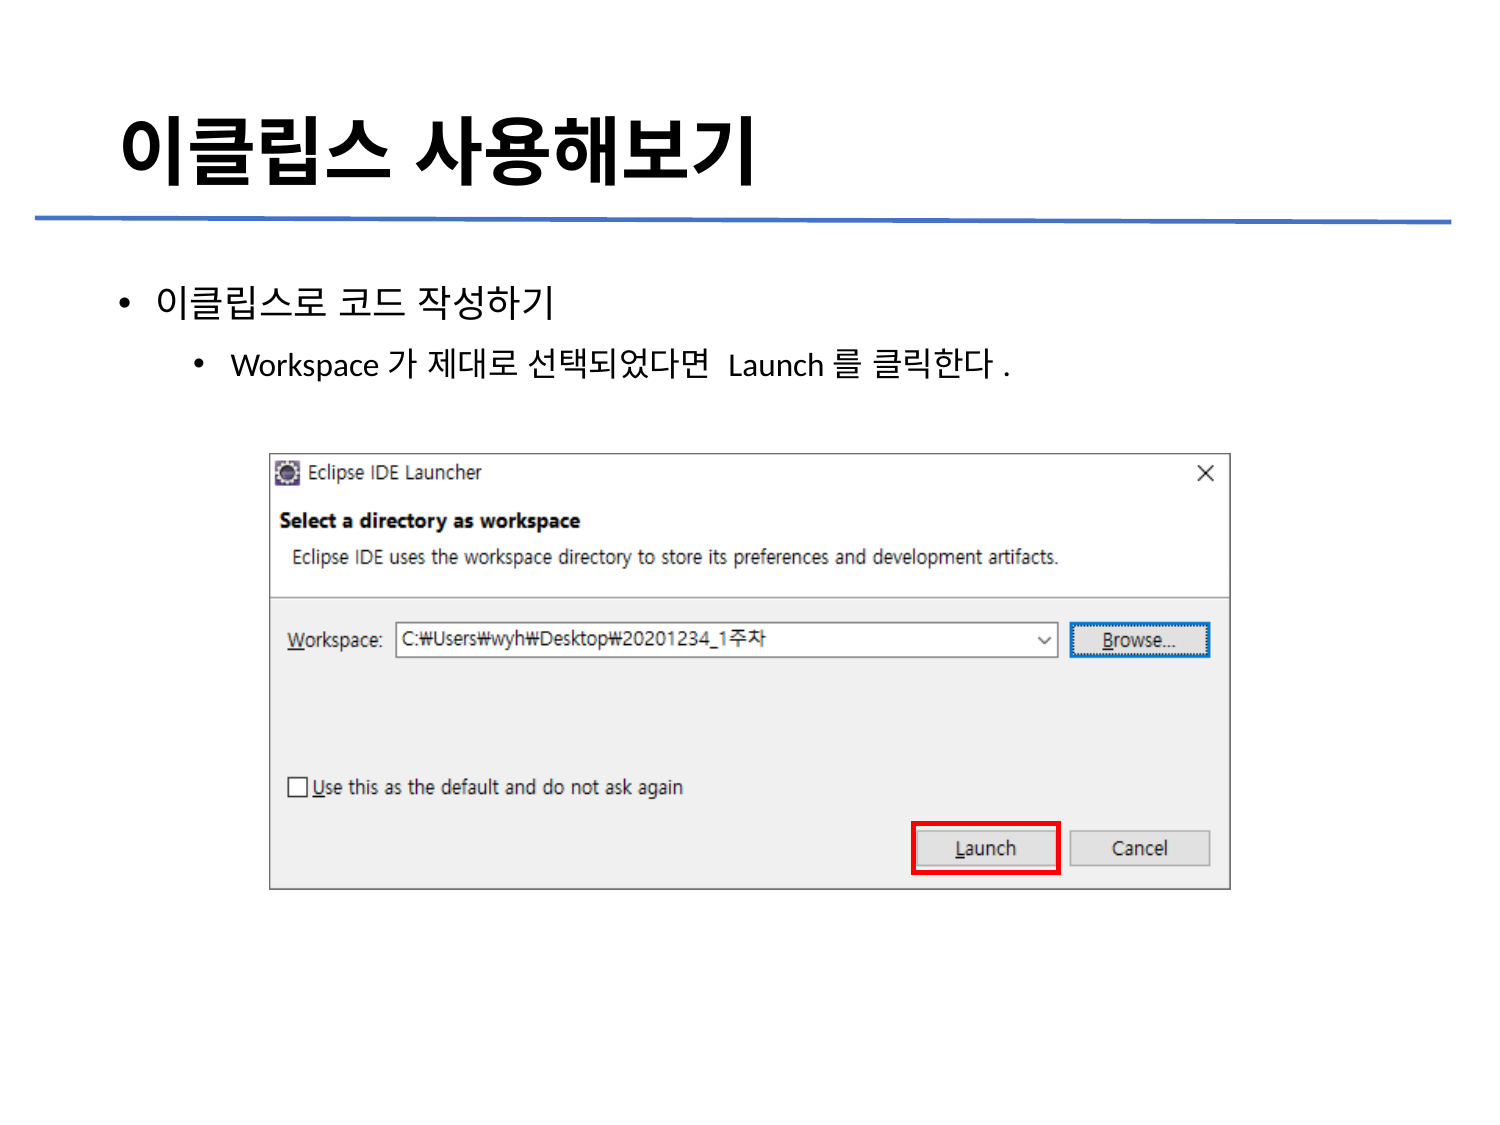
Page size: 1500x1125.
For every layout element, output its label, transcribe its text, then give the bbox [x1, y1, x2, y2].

title 이클립스 사용해보기 [103, 59, 1397, 251]
picture [269, 453, 1231, 890]
list 이클립스로 코드 작성하기 Workspace가 제대로 선택되었다면 Launch를 클릭한다. [103, 263, 1397, 1014]
